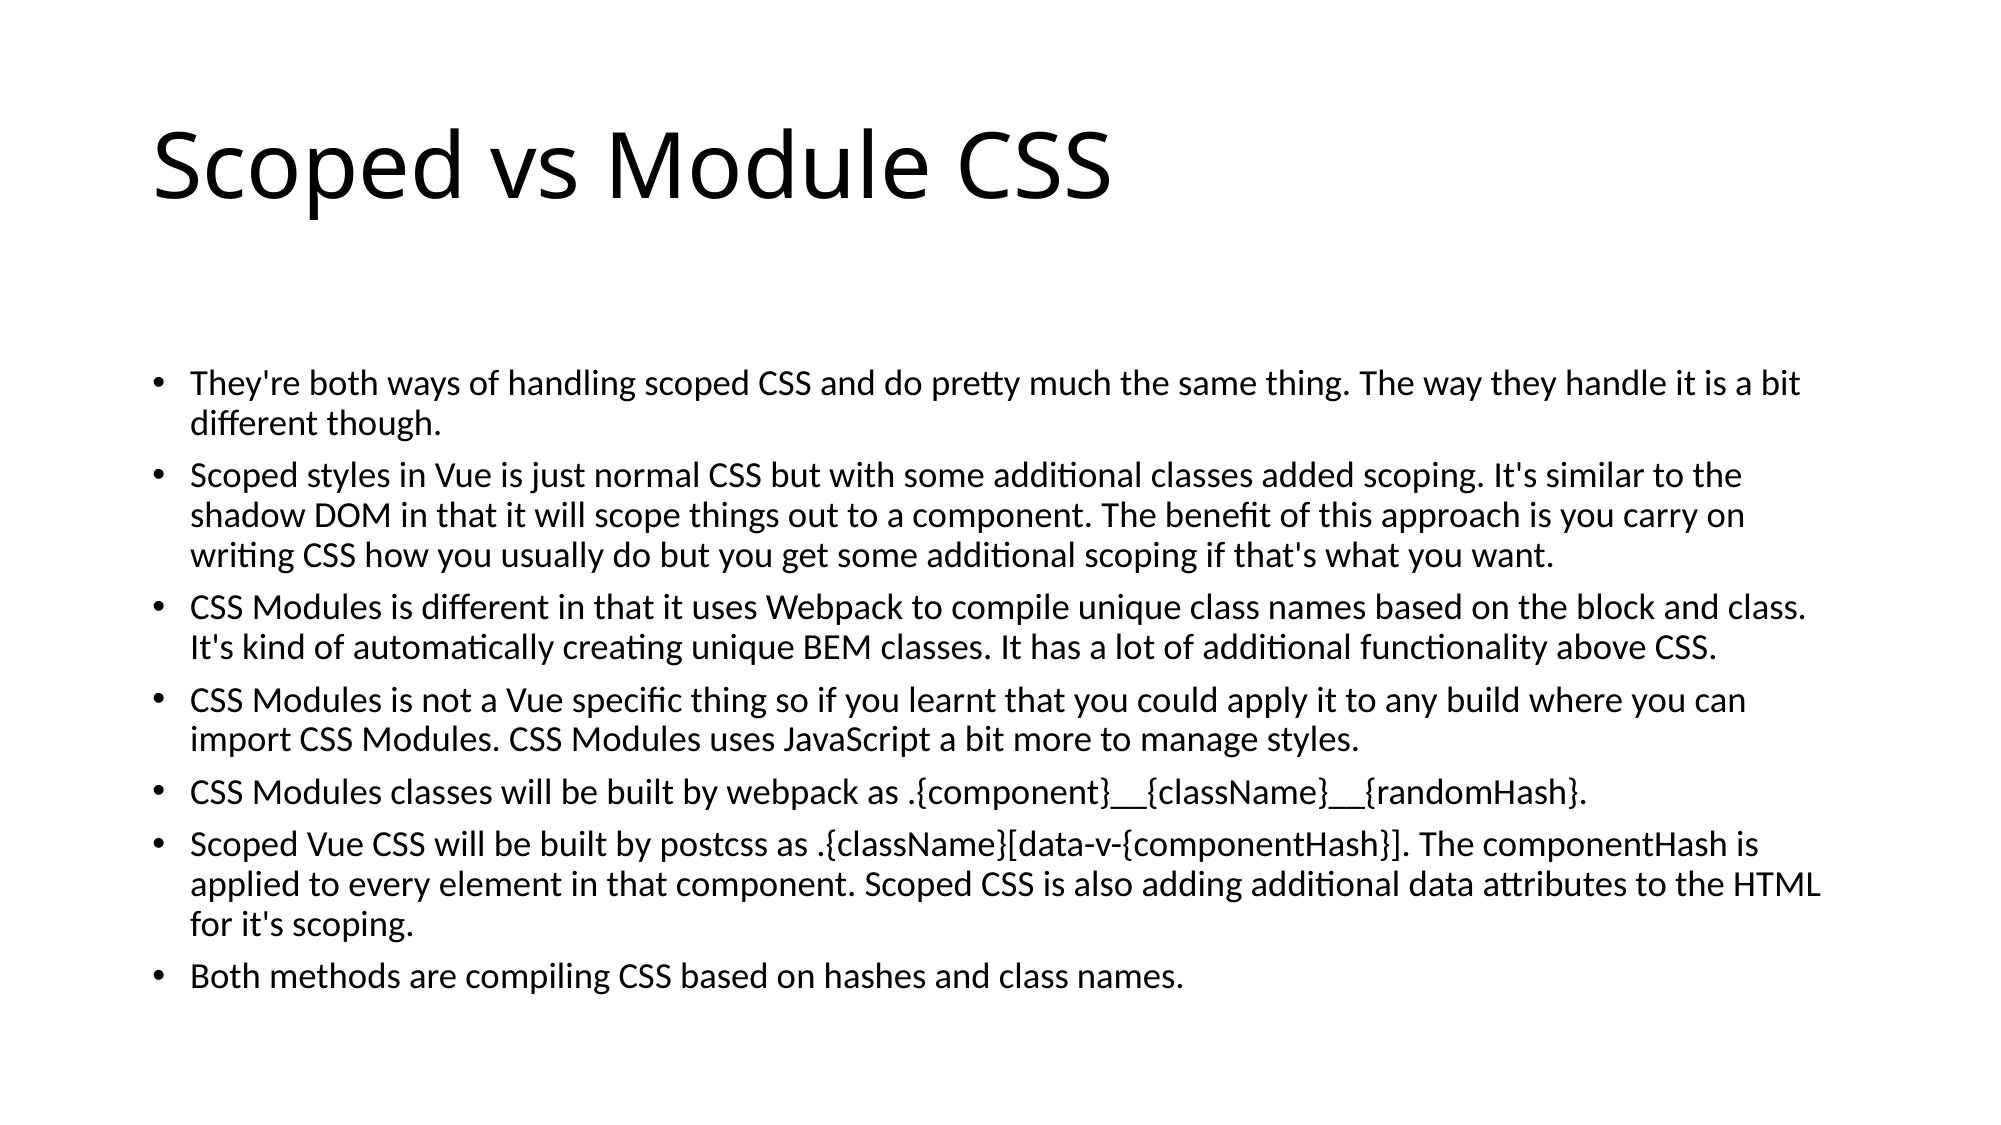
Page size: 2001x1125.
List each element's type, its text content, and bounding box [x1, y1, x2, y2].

list They're both ways of handling scoped CSS and do pretty much the same thing. The way they handle it is a bit different though. Scoped styles in Vue is just normal CSS but with some additional classes added scoping. It's similar to the shadow DOM in that it will scope things out to a component. The benefit of this approach is you carry on writing CSS how you usually do but you get some additional scoping if that's what you want. CSS Modules is different in that it uses Webpack to compile unique class names based on the block and class. It's kind of automatically creating unique BEM classes. It has a lot of additional functionality above CSS. CSS Modules is not a Vue specific thing so if you learnt that you could apply it to any build where you can import CSS Modules. CSS Modules uses JavaScript a bit more to manage styles. CSS Modules classes will be built by webpack as .{component}__{className}__{randomHash}. Scoped Vue CSS will be built by postcss as .{className}[data-v-{componentHash}]. The componentHash is applied to every element in that component. Scoped CSS is also adding additional data attributes to the HTML for it's scoping. Both methods are compiling CSS based on hashes and class names. [137, 299, 1863, 1014]
title Scoped vs Module CSS [137, 59, 1863, 278]
